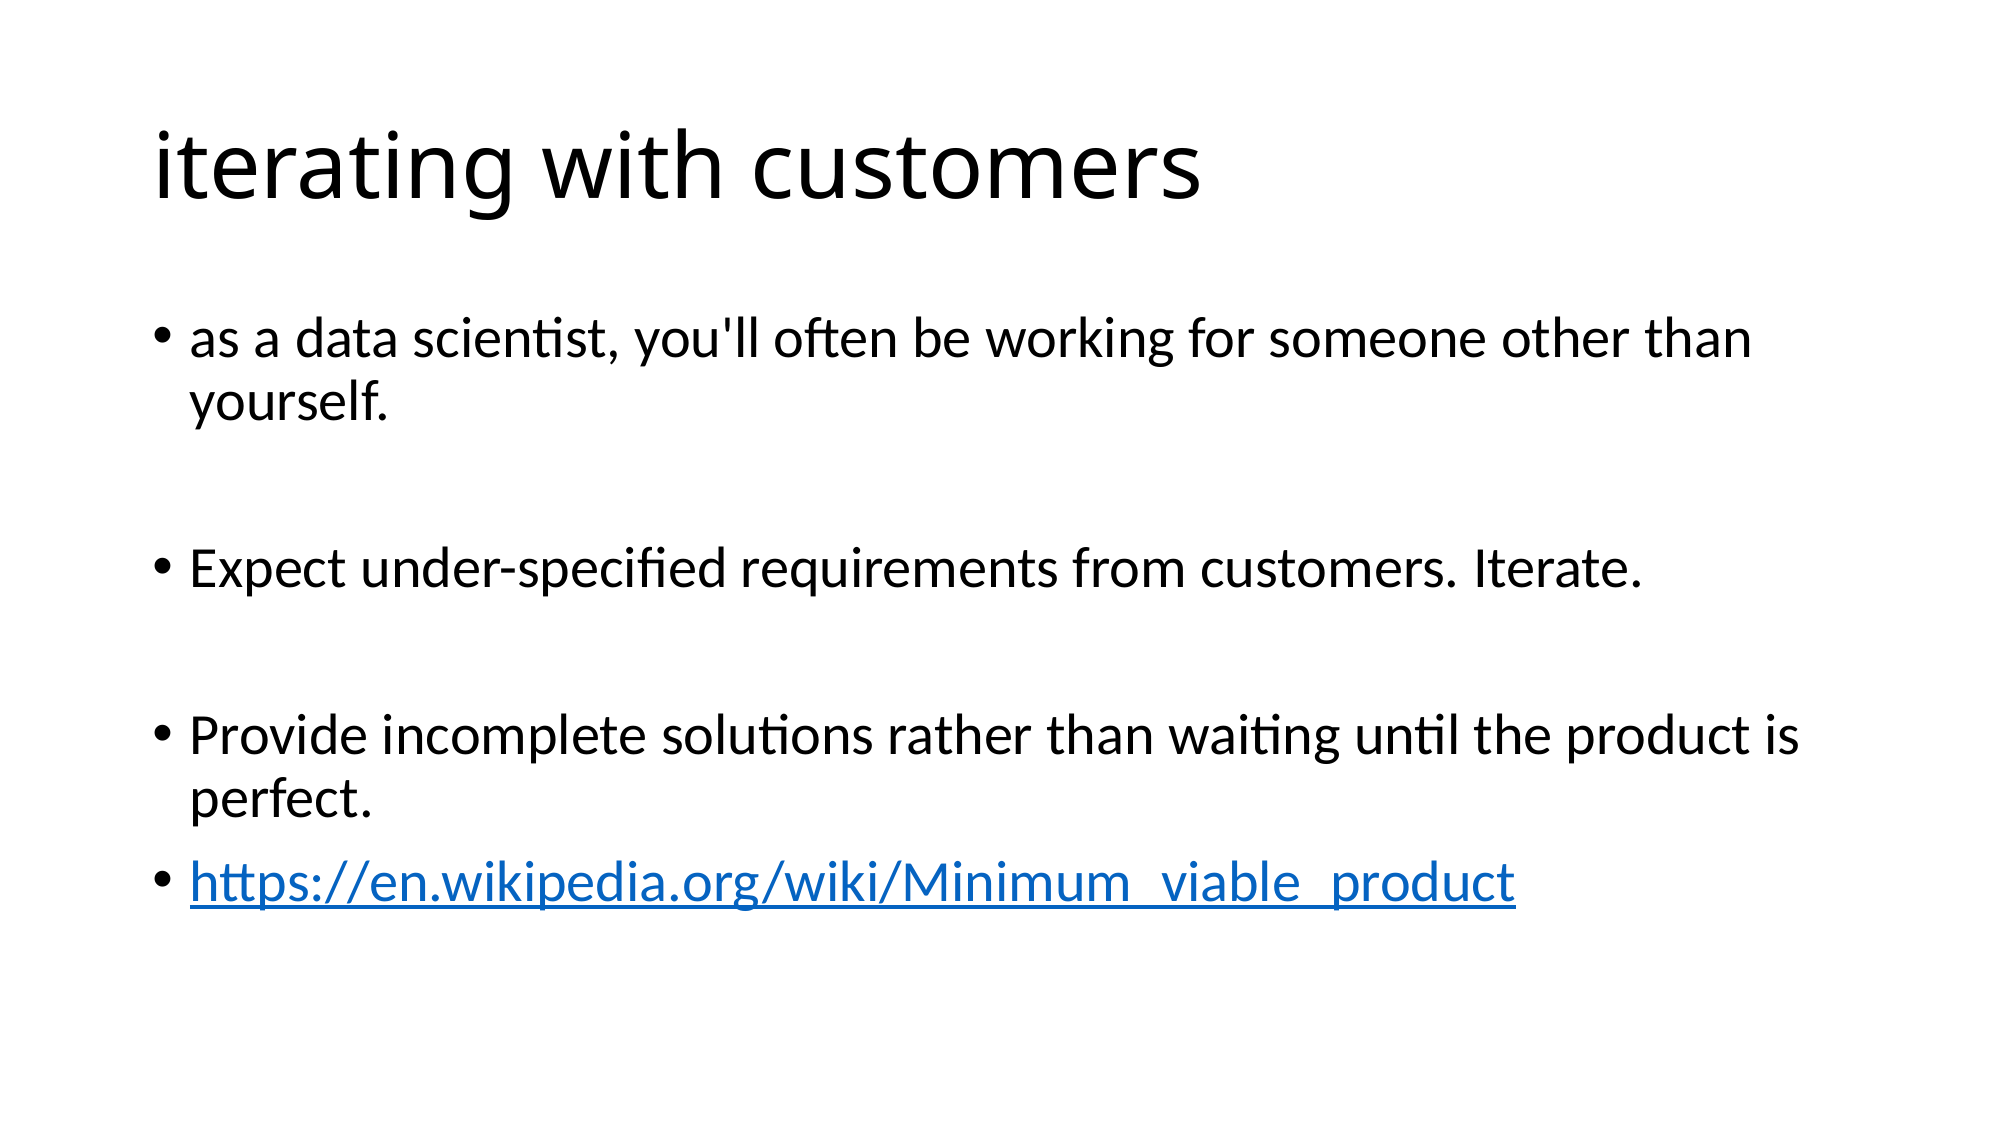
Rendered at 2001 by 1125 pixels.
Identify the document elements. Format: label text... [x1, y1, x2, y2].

list as a data scientist, you'll often be working for someone other than yourself. Expect under-specified requirements from customers. Iterate. Provide incomplete solutions rather than waiting until the product is perfect. https://en.wikipedia.org/wiki/Minimum_viable_product [137, 299, 1863, 1014]
title iterating with customers [137, 59, 1863, 278]
